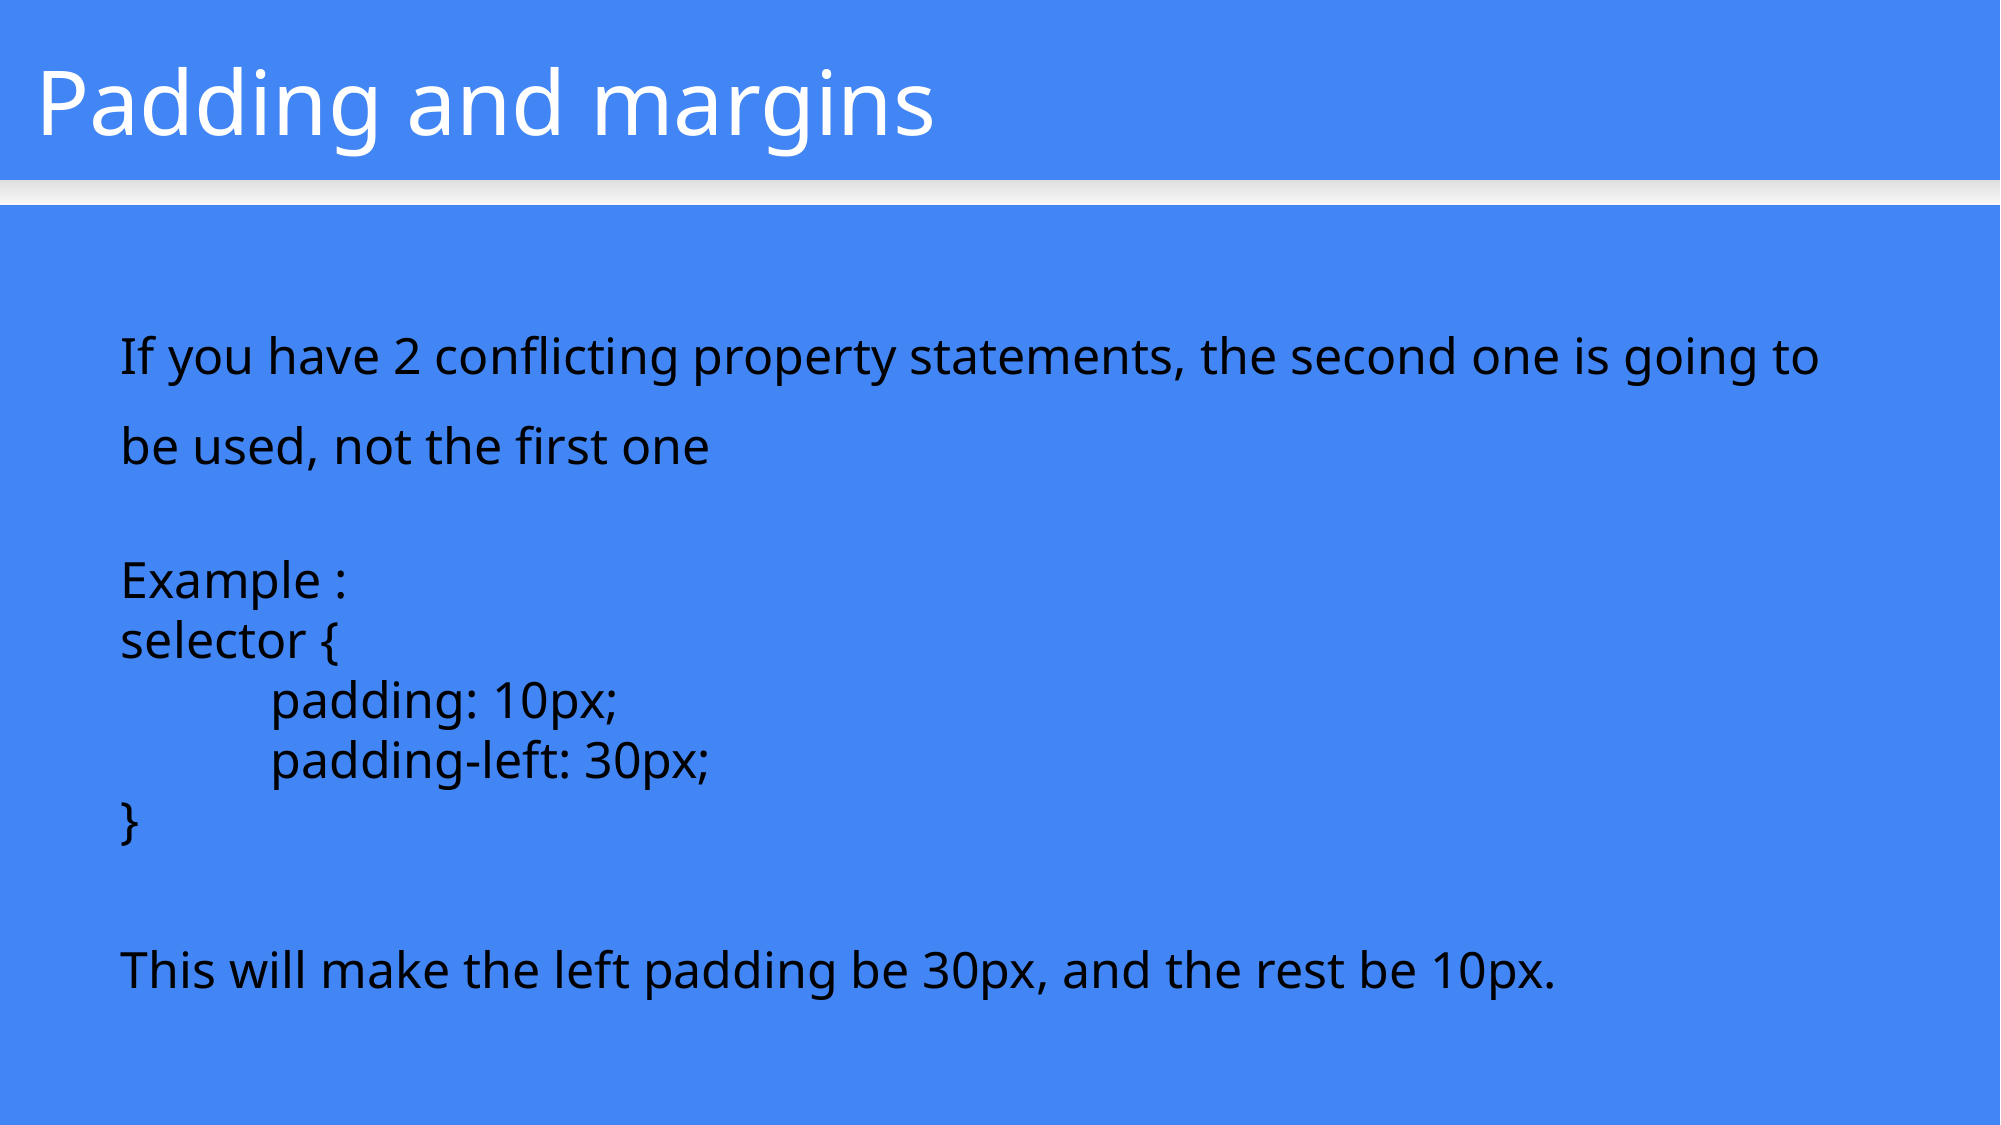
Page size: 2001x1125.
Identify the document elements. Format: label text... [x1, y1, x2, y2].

text_box If you have 2 conflicting property statements, the second one is going to be used, not the first one Example : selector { padding: 10px; padding-left: 30px; } This will make the left padding be 30px, and the rest be 10px. [100, 266, 1900, 1027]
text_box Padding and margins [15, 15, 1814, 184]
